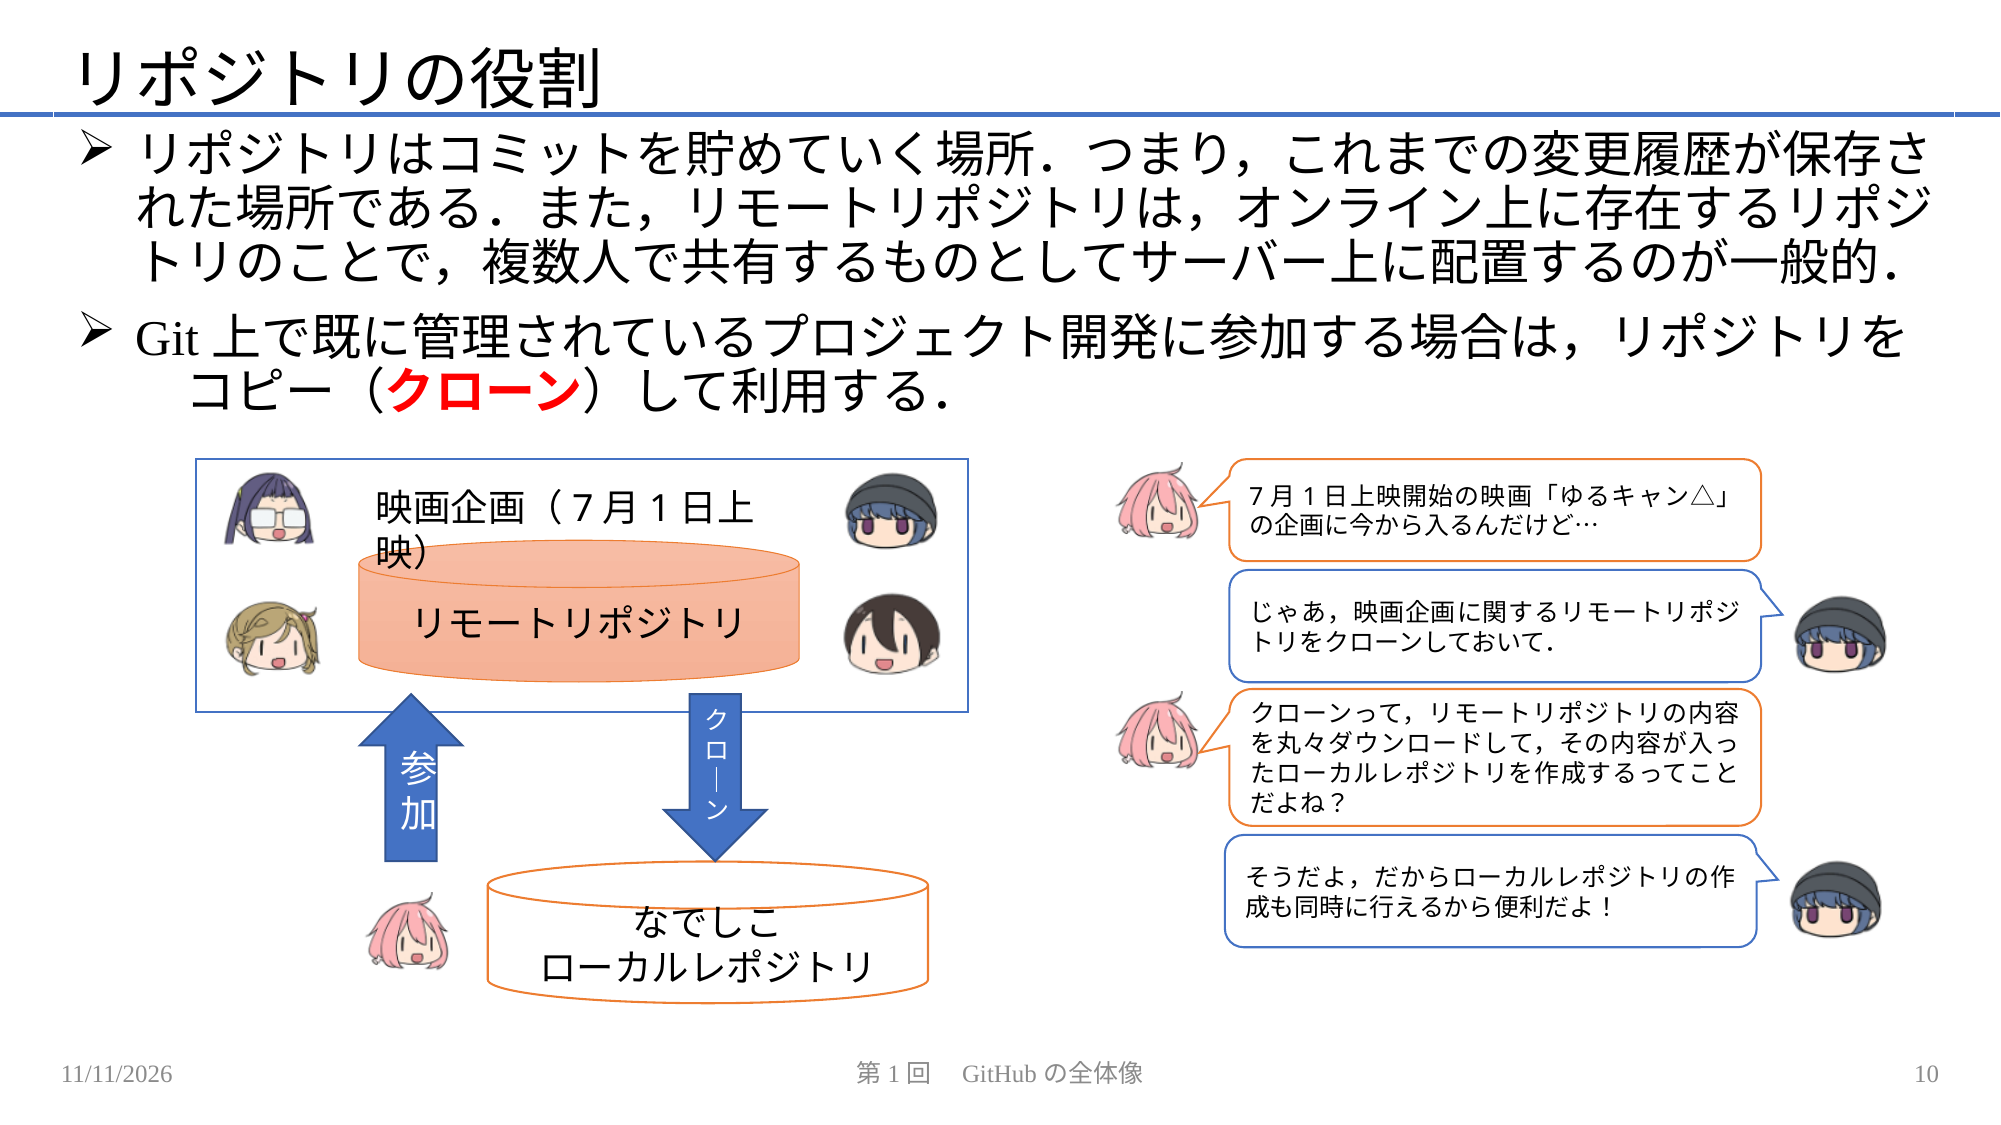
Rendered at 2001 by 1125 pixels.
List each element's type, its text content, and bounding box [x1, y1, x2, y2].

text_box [195, 459, 969, 1004]
text_box じゃあ，映画企画に関するリモートリポジトリをクローンしておいて． [1228, 568, 1785, 684]
title リポジトリの役割 [53, 36, 1955, 128]
picture [1108, 462, 1206, 546]
picture [1786, 590, 1900, 683]
picture [1782, 855, 1895, 948]
text_box 7月1日上映開始の映画「ゆるキャン△」の企画に今から入るんだけど… [1206, 458, 1763, 563]
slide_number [45, 1042, 496, 1103]
text_box そうだよ，だからローカルレポジトリの作成も同時に行えるから便利だよ！ [1223, 833, 1780, 949]
list リポジトリはコミットを貯めていく場所．つまり，これまでの変更履歴が保存された場所である．また，リモートリポジトリは，オンライン上に存在するリポジトリのことで，複数人で共有するものとしてサーバー上に配置するのが一般的． Git上で既に管理されているプロジェクト開発に参加する場合は，リポジトリを コピー（クローン）して利用する． [61, 121, 1963, 1010]
slide_number 10 [1504, 1042, 1955, 1103]
picture [358, 892, 456, 976]
picture [1108, 691, 1206, 775]
text_box クローンって，リモートリポジトリの内容を丸々ダウンロードして，その内容が入ったローカルレポジトリを作成するってことだよね？ [1206, 687, 1763, 827]
footer 第1回 GitHubの全体像 [662, 1042, 1338, 1103]
